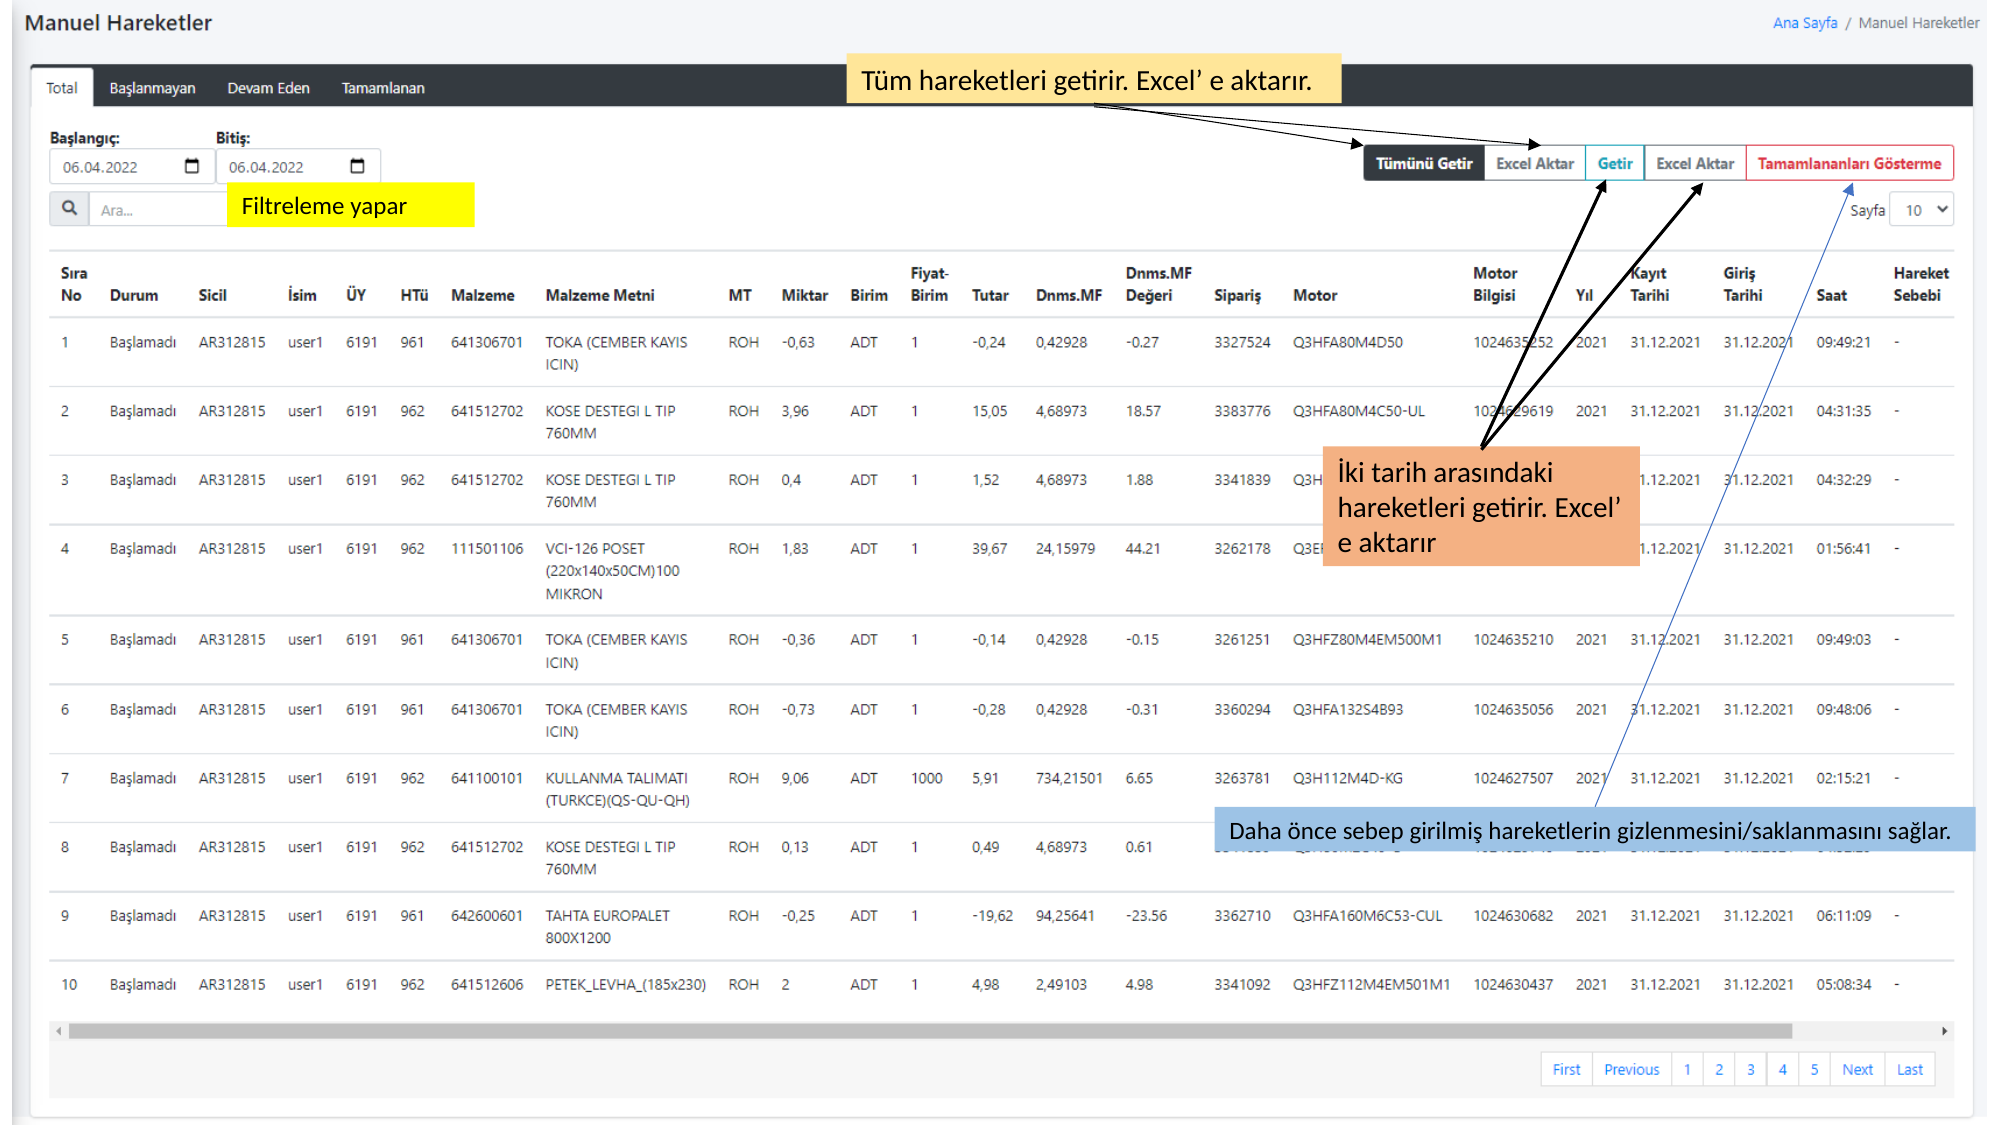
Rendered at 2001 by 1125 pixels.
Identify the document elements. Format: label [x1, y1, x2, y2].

text_box [1595, 182, 1853, 807]
text_box [1364, 106, 1541, 146]
text_box [1481, 179, 1607, 447]
picture [12, 0, 1987, 1125]
text_box [1094, 103, 1364, 146]
